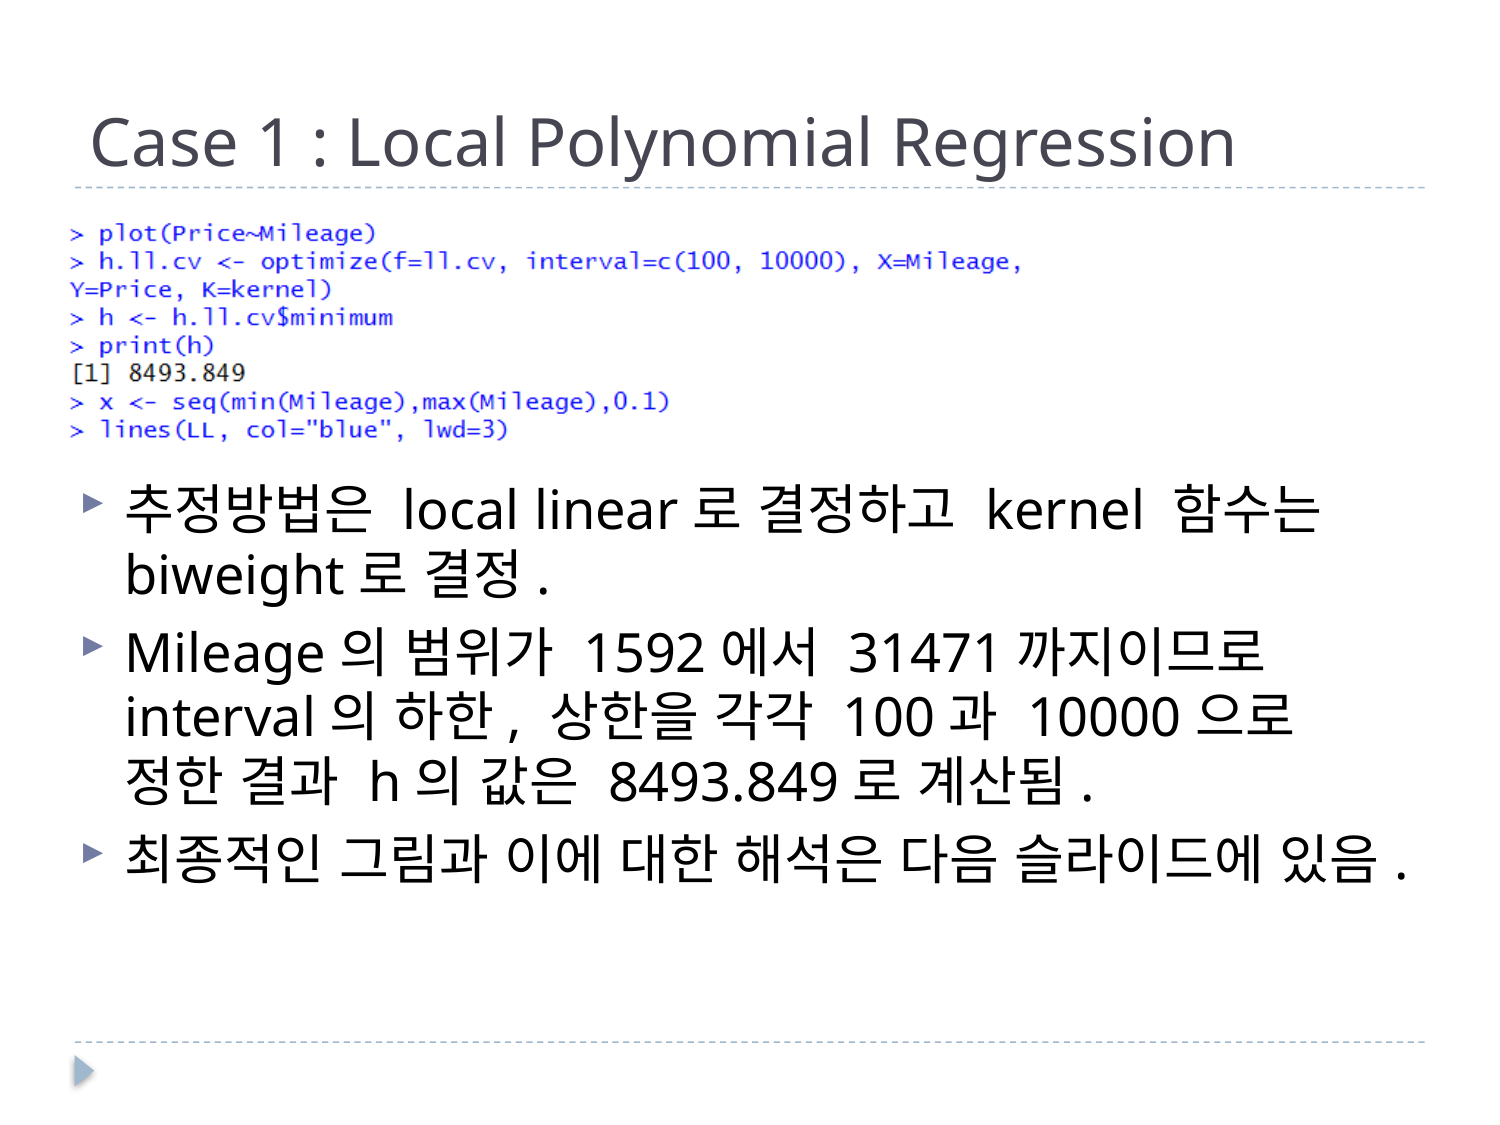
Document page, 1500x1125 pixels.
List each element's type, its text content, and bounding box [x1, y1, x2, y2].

list 추정방법은 local linear로 결정하고 kernel 함수는 biweight로 결정. Mileage의 범위가 1592에서 31471까지이므로 interval의 하한, 상한을 각각 100과 10000으로 정한 결과 h의 값은 8493.849로 계산됨. 최종적인 그림과 이에 대한 해석은 다음 슬라이드에 있음. [64, 468, 1423, 1010]
title Case 1 : Local Polynomial Regression [75, 37, 1425, 188]
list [64, 219, 1029, 445]
